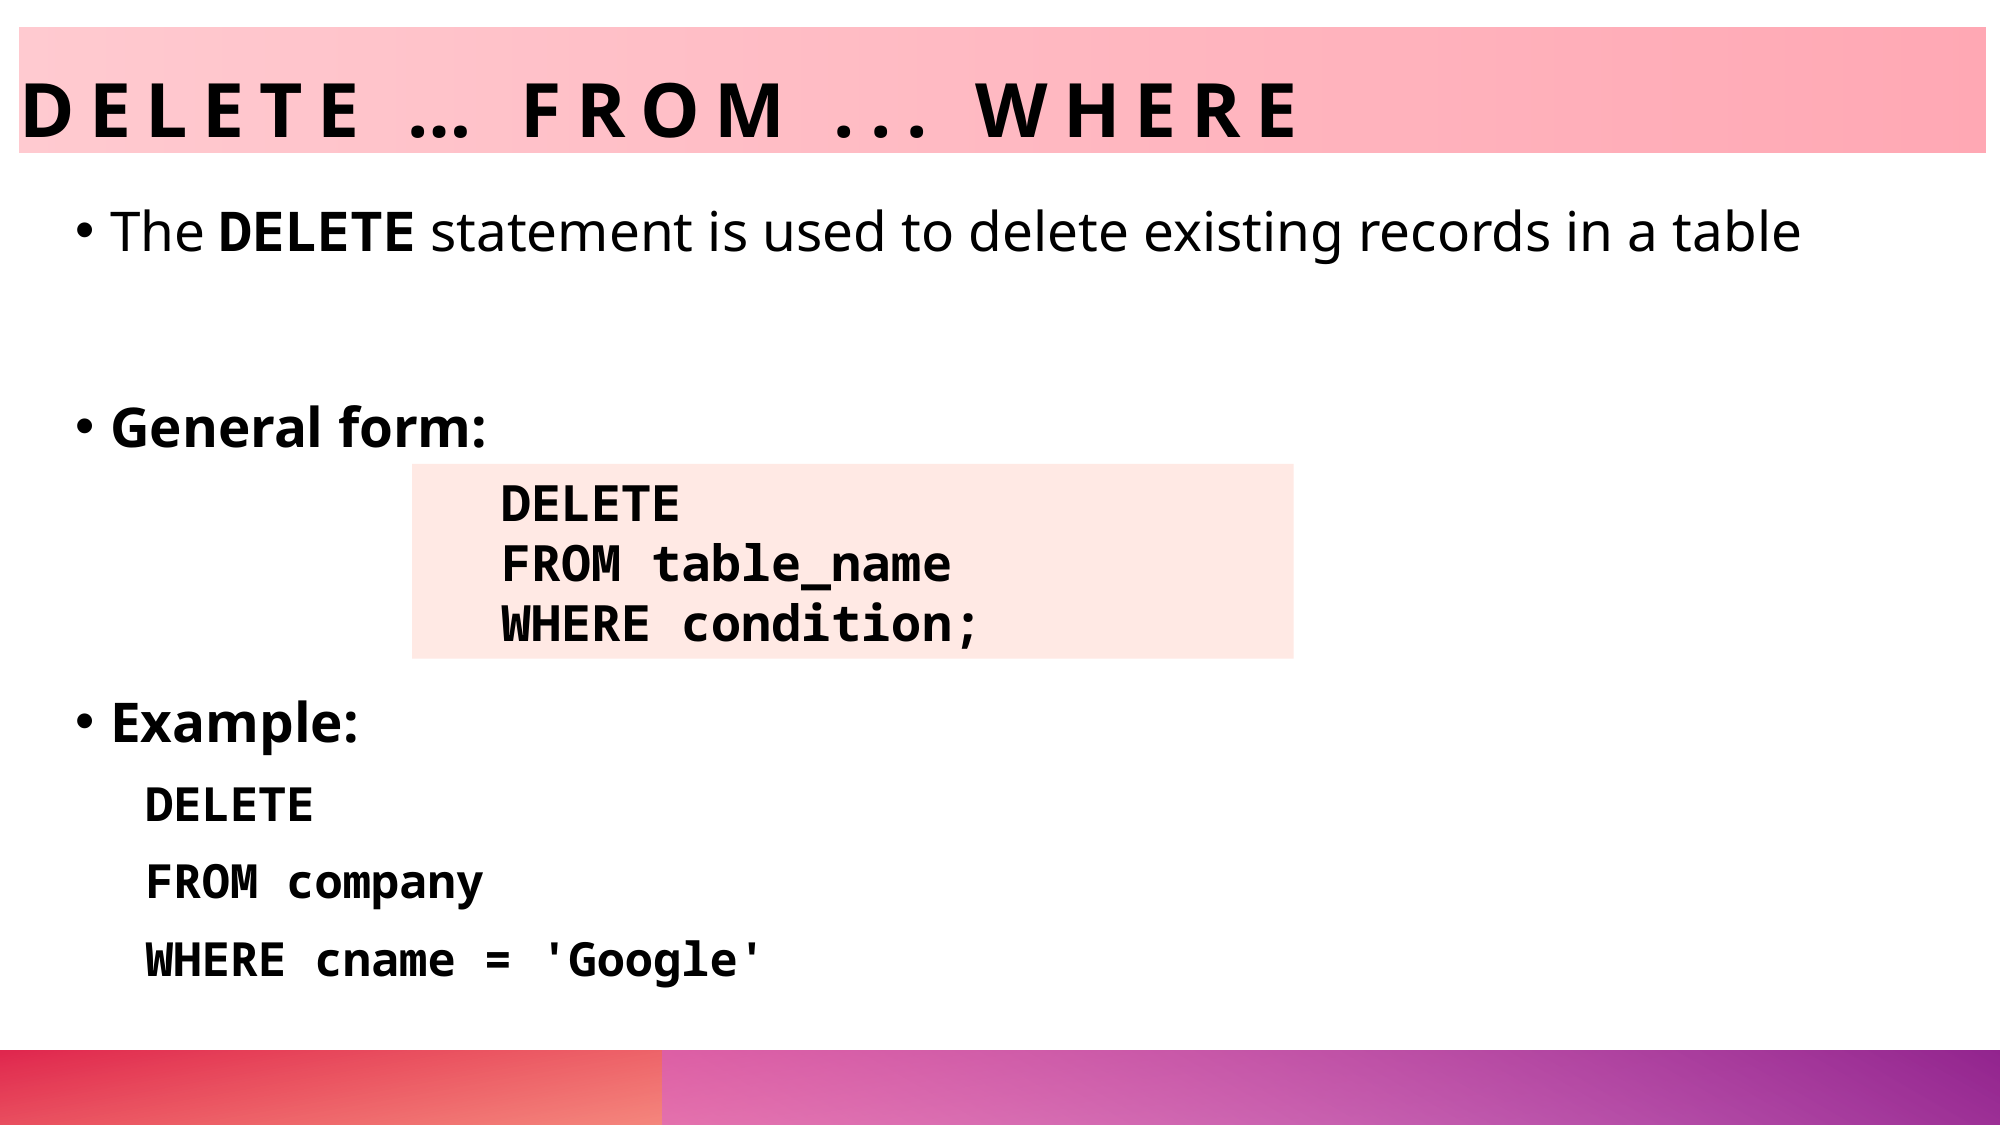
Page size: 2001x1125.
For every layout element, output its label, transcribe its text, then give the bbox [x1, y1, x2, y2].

title DELETE … FROM ... WHERE [19, 27, 1986, 153]
text_box DELETE FROM table_name WHERE condition; [412, 463, 1294, 659]
list The DELETE statement is used to delete existing records in a table General form: Example: DELETE FROM company WHERE cname = 'Google' [75, 183, 1905, 996]
